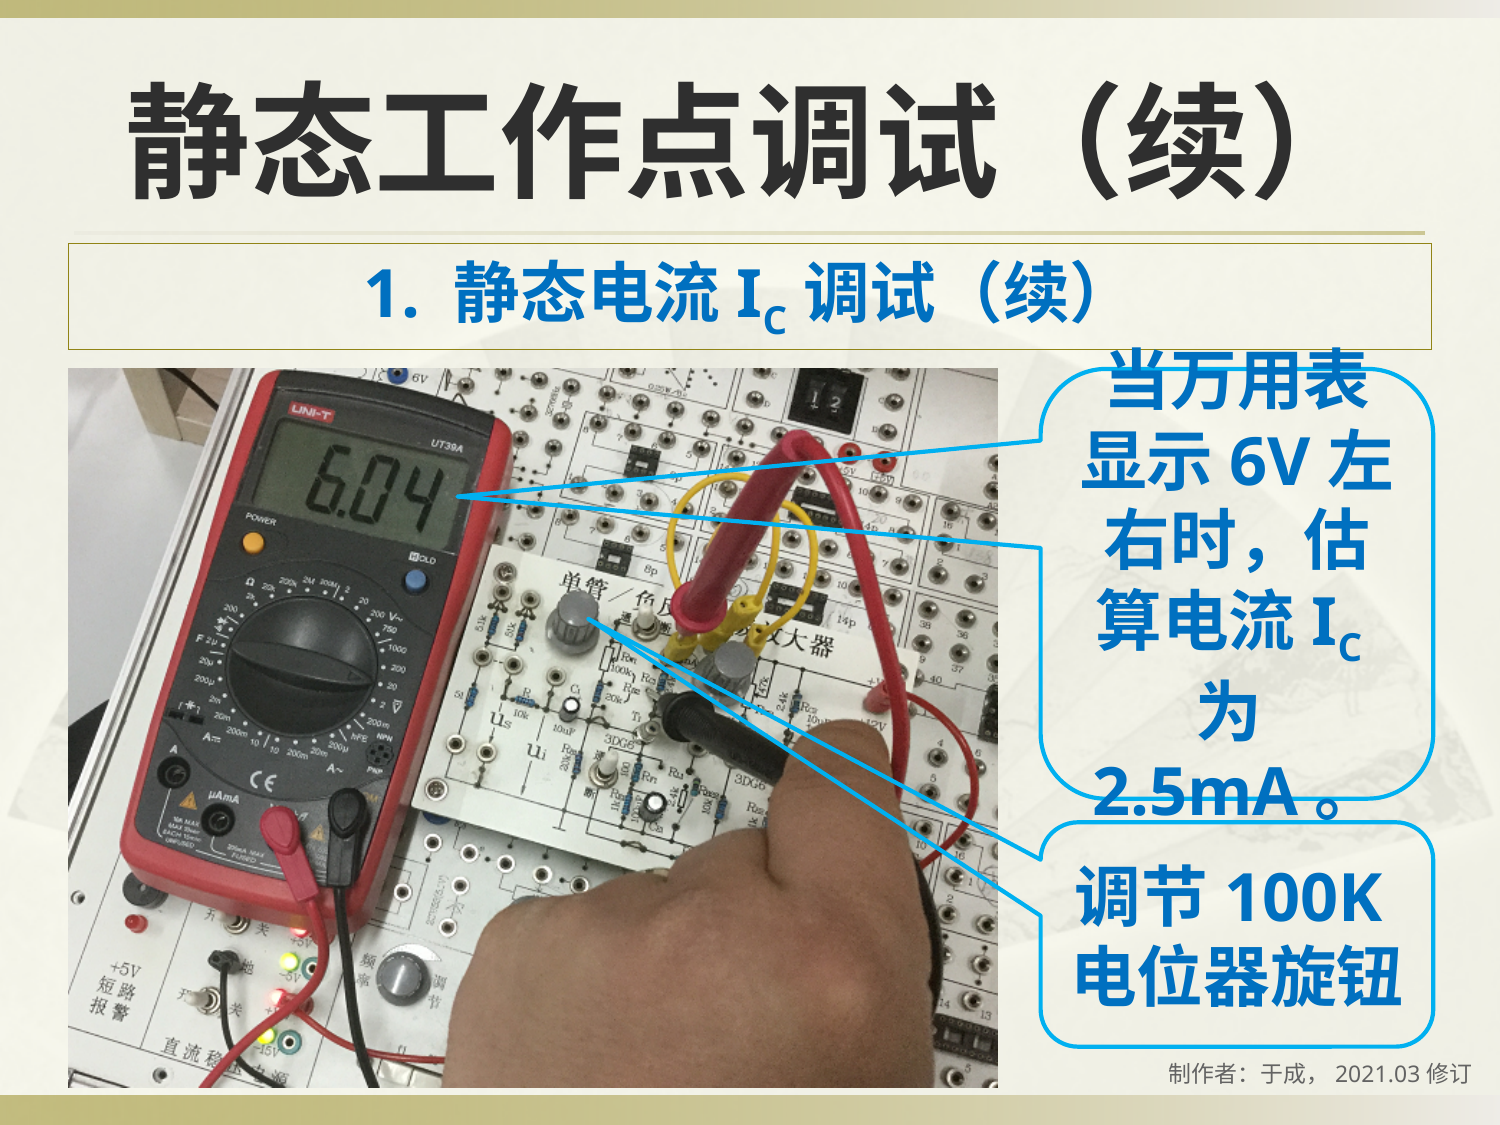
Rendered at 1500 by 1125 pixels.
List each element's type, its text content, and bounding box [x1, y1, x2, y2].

picture [67, 368, 999, 1089]
text_box 当万用表显示6V左右时，估算电流IC为2.5mA。 [1002, 366, 1436, 801]
footer 制作者：于成，2021.03修订 [996, 1050, 1487, 1097]
picture [490, 448, 999, 541]
text_box 1. 静态电流IC调试（续） [68, 243, 1432, 350]
picture [655, 658, 999, 884]
text_box 调节100K电位器旋钮 [1002, 820, 1436, 1049]
title 静态工作点调试（续） [75, 45, 1425, 233]
